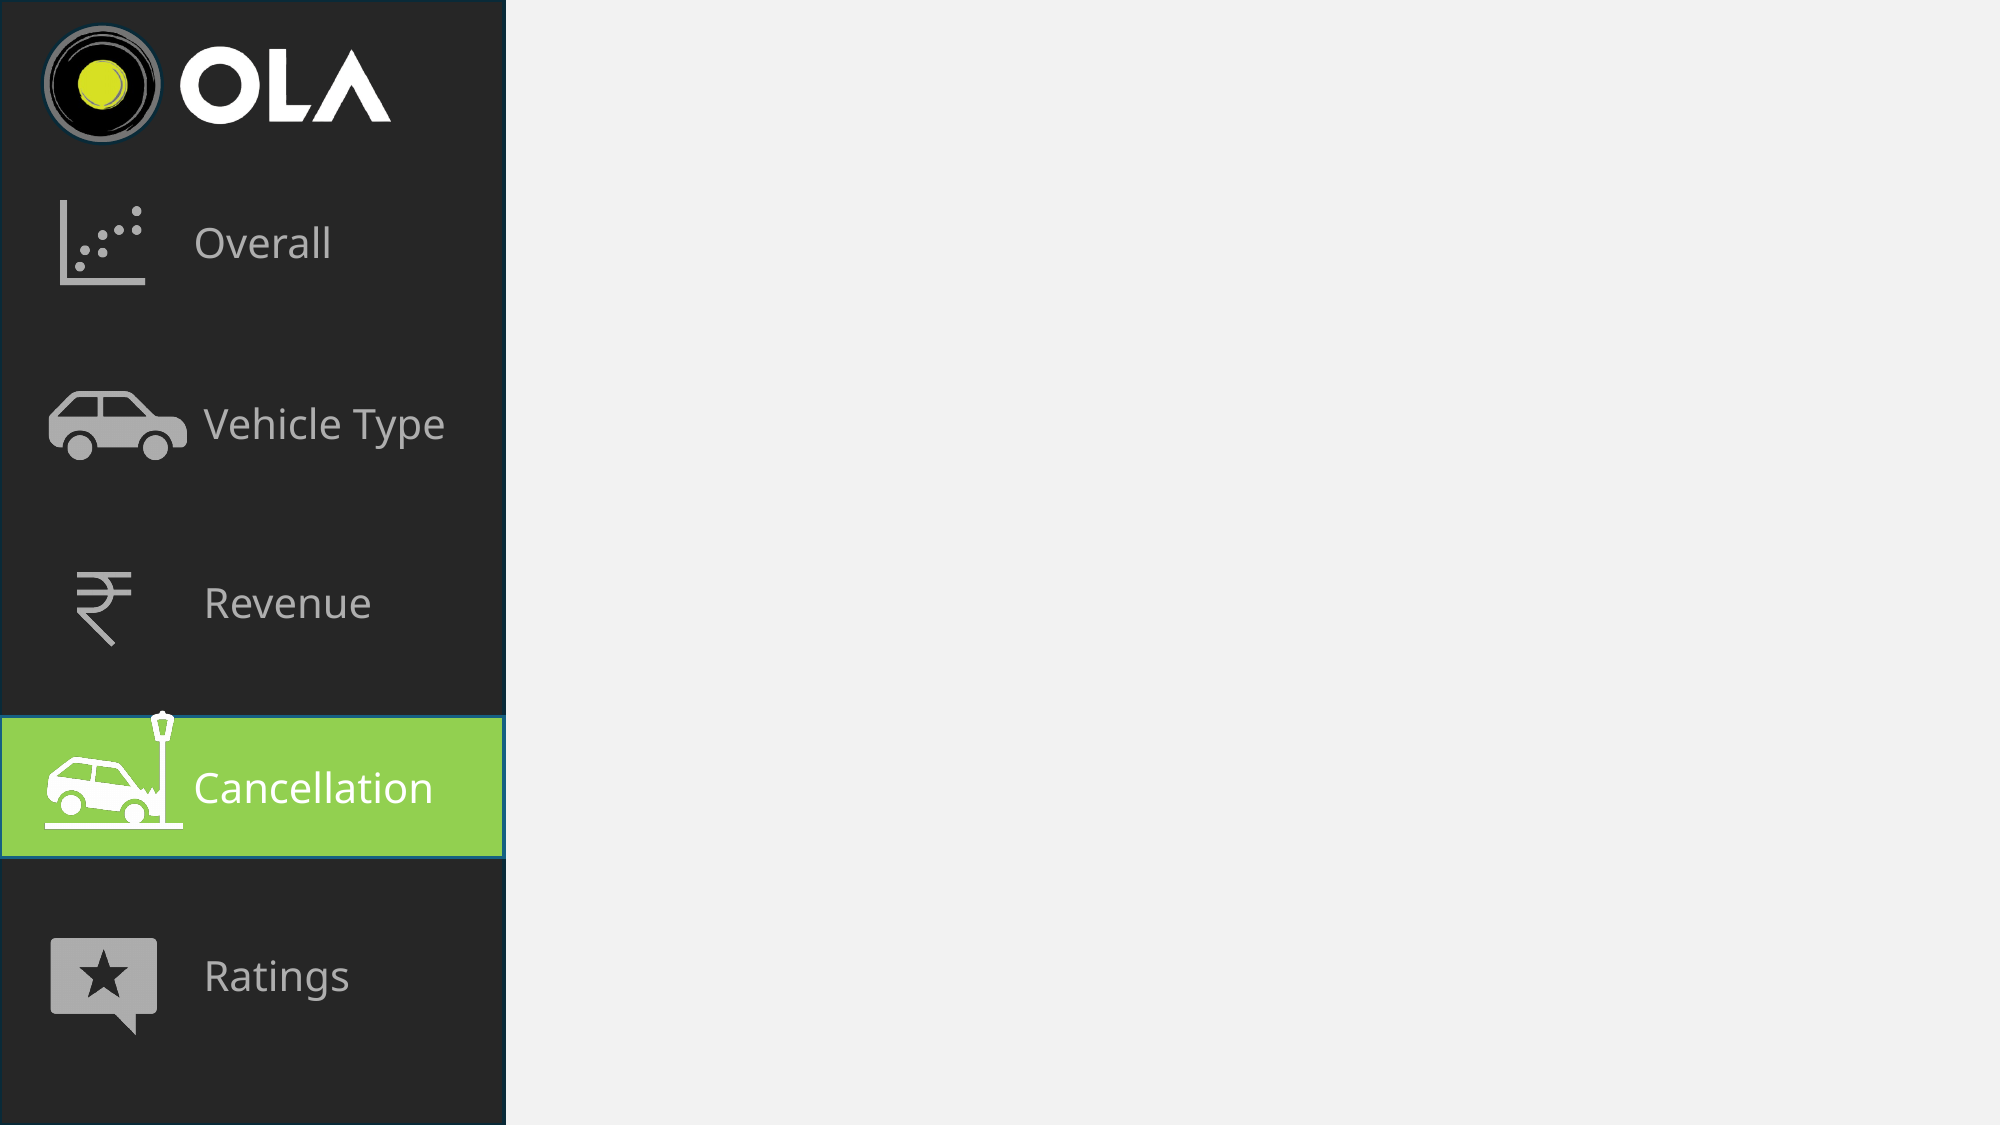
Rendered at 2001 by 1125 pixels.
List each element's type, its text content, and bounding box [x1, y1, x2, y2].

picture [38, 693, 190, 845]
text_box Revenue [188, 569, 402, 634]
text_box [0, 0, 506, 715]
text_box Ratings [188, 942, 488, 1008]
picture [0, 0, 391, 303]
text_box [0, 859, 506, 1125]
picture [41, 350, 193, 502]
picture [28, 911, 180, 1063]
text_box Vehicle Type [193, 390, 505, 455]
text_box Cancellation [190, 754, 477, 819]
text_box Overall [178, 209, 392, 274]
picture [56, 562, 151, 657]
text_box [0, 715, 506, 859]
